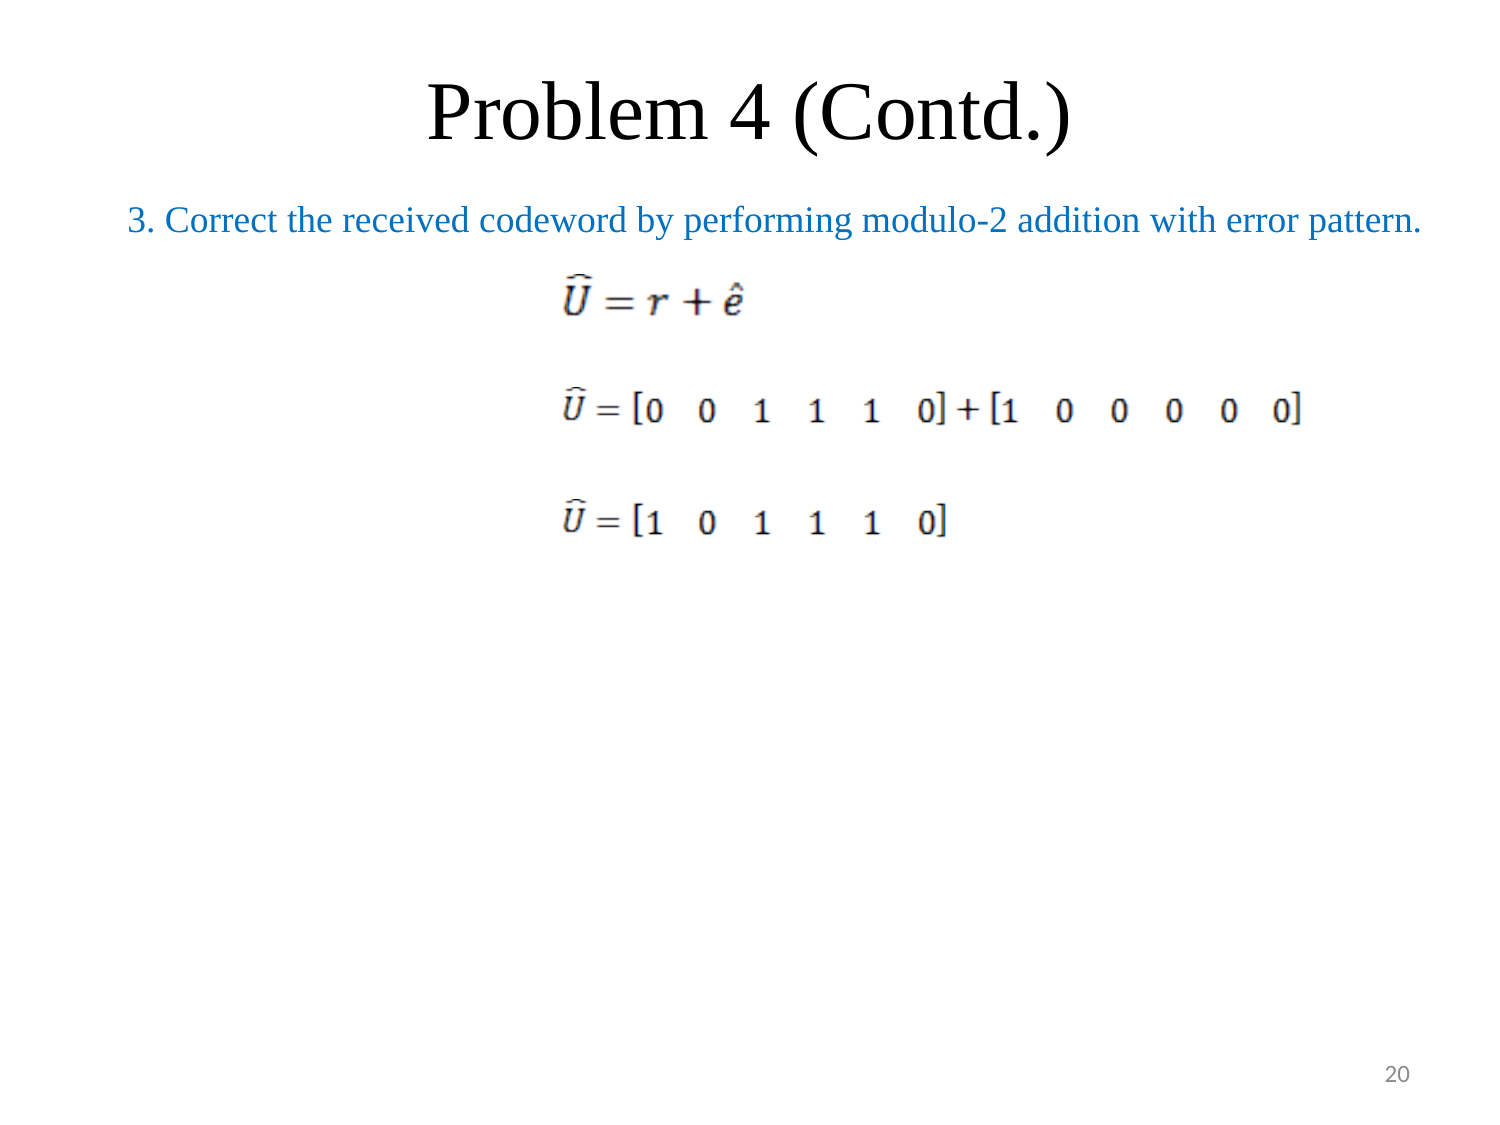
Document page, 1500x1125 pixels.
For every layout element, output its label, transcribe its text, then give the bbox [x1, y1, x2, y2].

slide_number 20 [1074, 1042, 1425, 1103]
picture [562, 499, 956, 551]
title Problem 4 (Contd.) [75, 12, 1425, 200]
picture [562, 274, 757, 338]
text_box 3. Correct the received codeword by performing modulo-2 addition with error pattern. [112, 187, 1450, 248]
picture [562, 387, 1313, 438]
